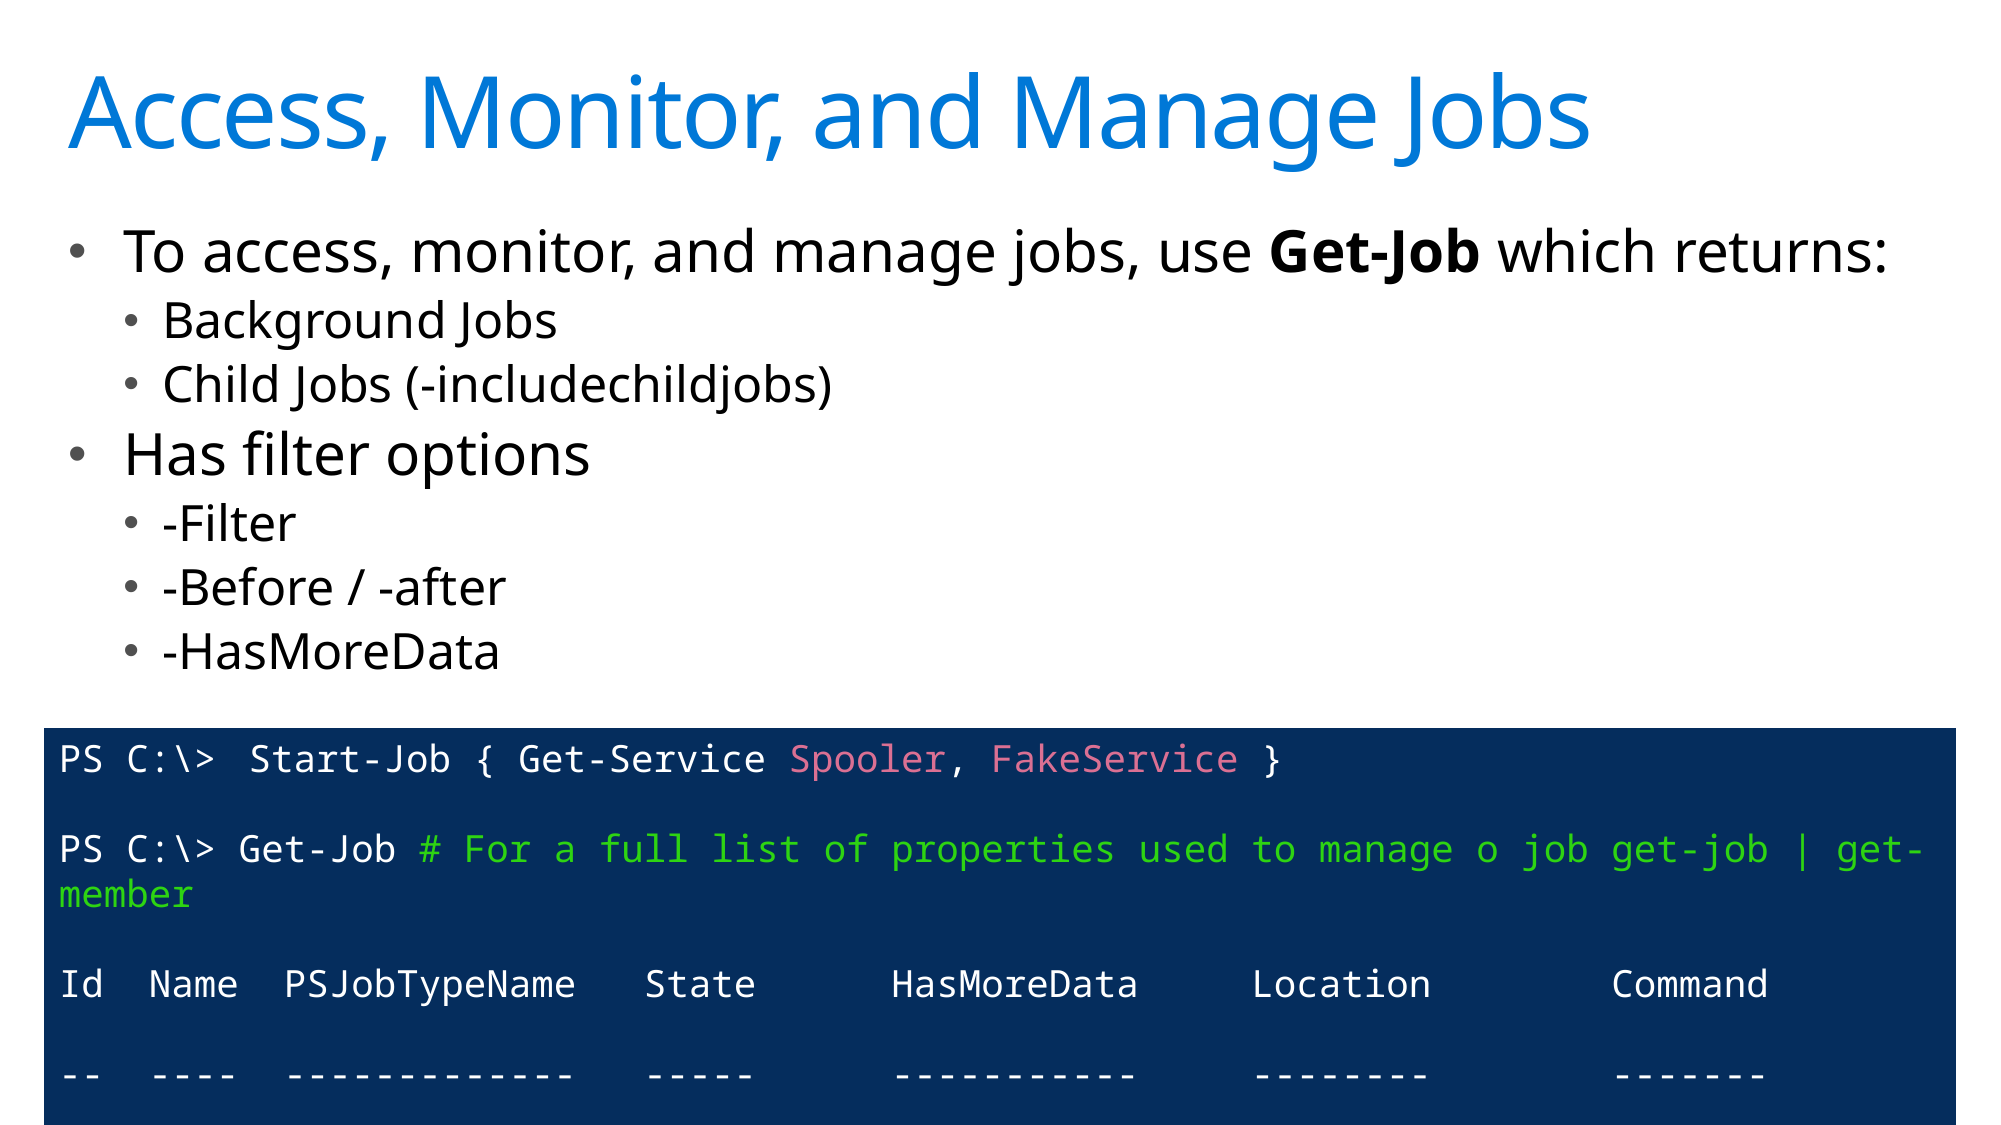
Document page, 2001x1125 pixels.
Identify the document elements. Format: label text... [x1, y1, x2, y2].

title Access, Monitor, and Manage Jobs [44, 47, 1957, 196]
text_box PS C:\> Start-Job { Get-Service Spooler, FakeService } PS C:\> Get-Job # For a full list of properties used to manage o job get-job | get-member Id Name PSJobTypeName State HasMoreData Location Command -- ---- ------------- ----- ----------- -------- ------- 1 Job1 BackgroundJob Completed True localhost Get-Service.. [44, 728, 1956, 1125]
list To access, monitor, and manage jobs, use Get-Job which returns: Background Jobs Child Jobs (-includechildjobs) Has filter options -Filter -Before / -after -HasMoreData [44, 207, 1956, 713]
